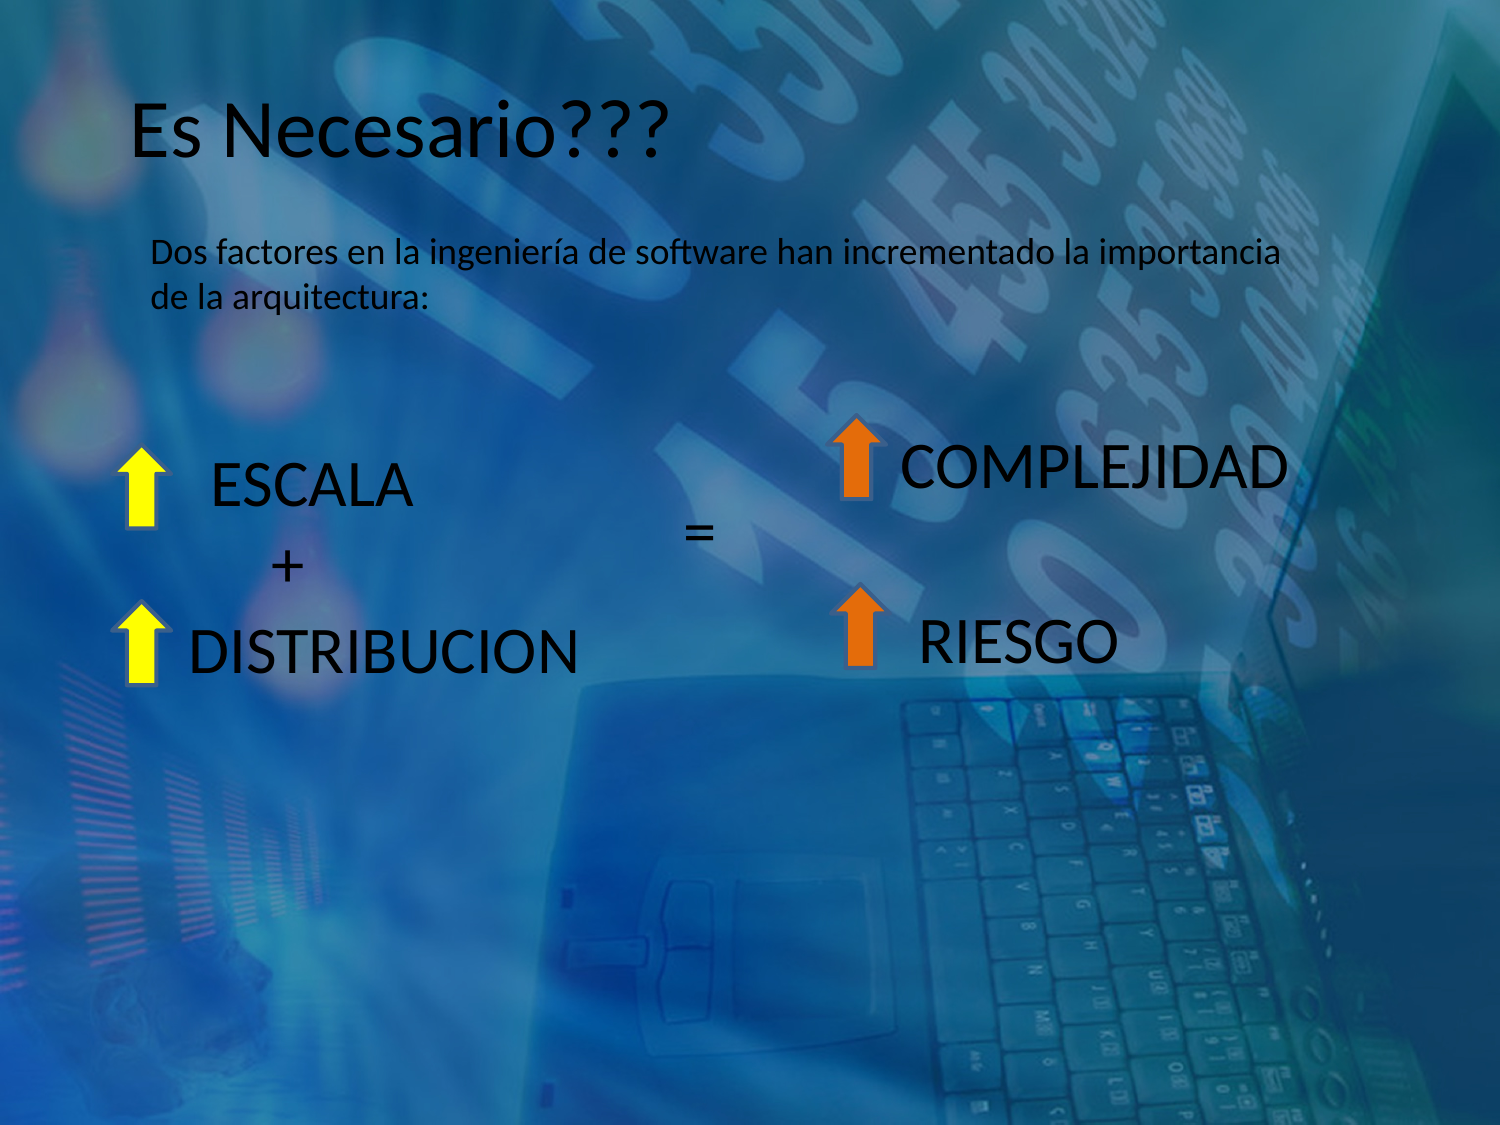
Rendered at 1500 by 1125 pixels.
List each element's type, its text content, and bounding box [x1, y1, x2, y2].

text_box COMPLEJIDAD [886, 414, 1329, 510]
text_box = [668, 480, 732, 576]
picture [0, 0, 1500, 1125]
text_box ESCALA [196, 432, 449, 528]
text_box [110, 598, 174, 688]
text_box Dos factores en la ingeniería de software han incrementado la importancia de la arquitectura: [135, 219, 1329, 325]
text_box Es Necesario??? [114, 66, 689, 182]
text_box DISTRIBUCION [173, 599, 596, 695]
text_box [828, 581, 892, 671]
text_box + [256, 513, 320, 599]
text_box RIESGO [903, 589, 1347, 684]
text_box [110, 442, 174, 531]
text_box [825, 412, 888, 502]
